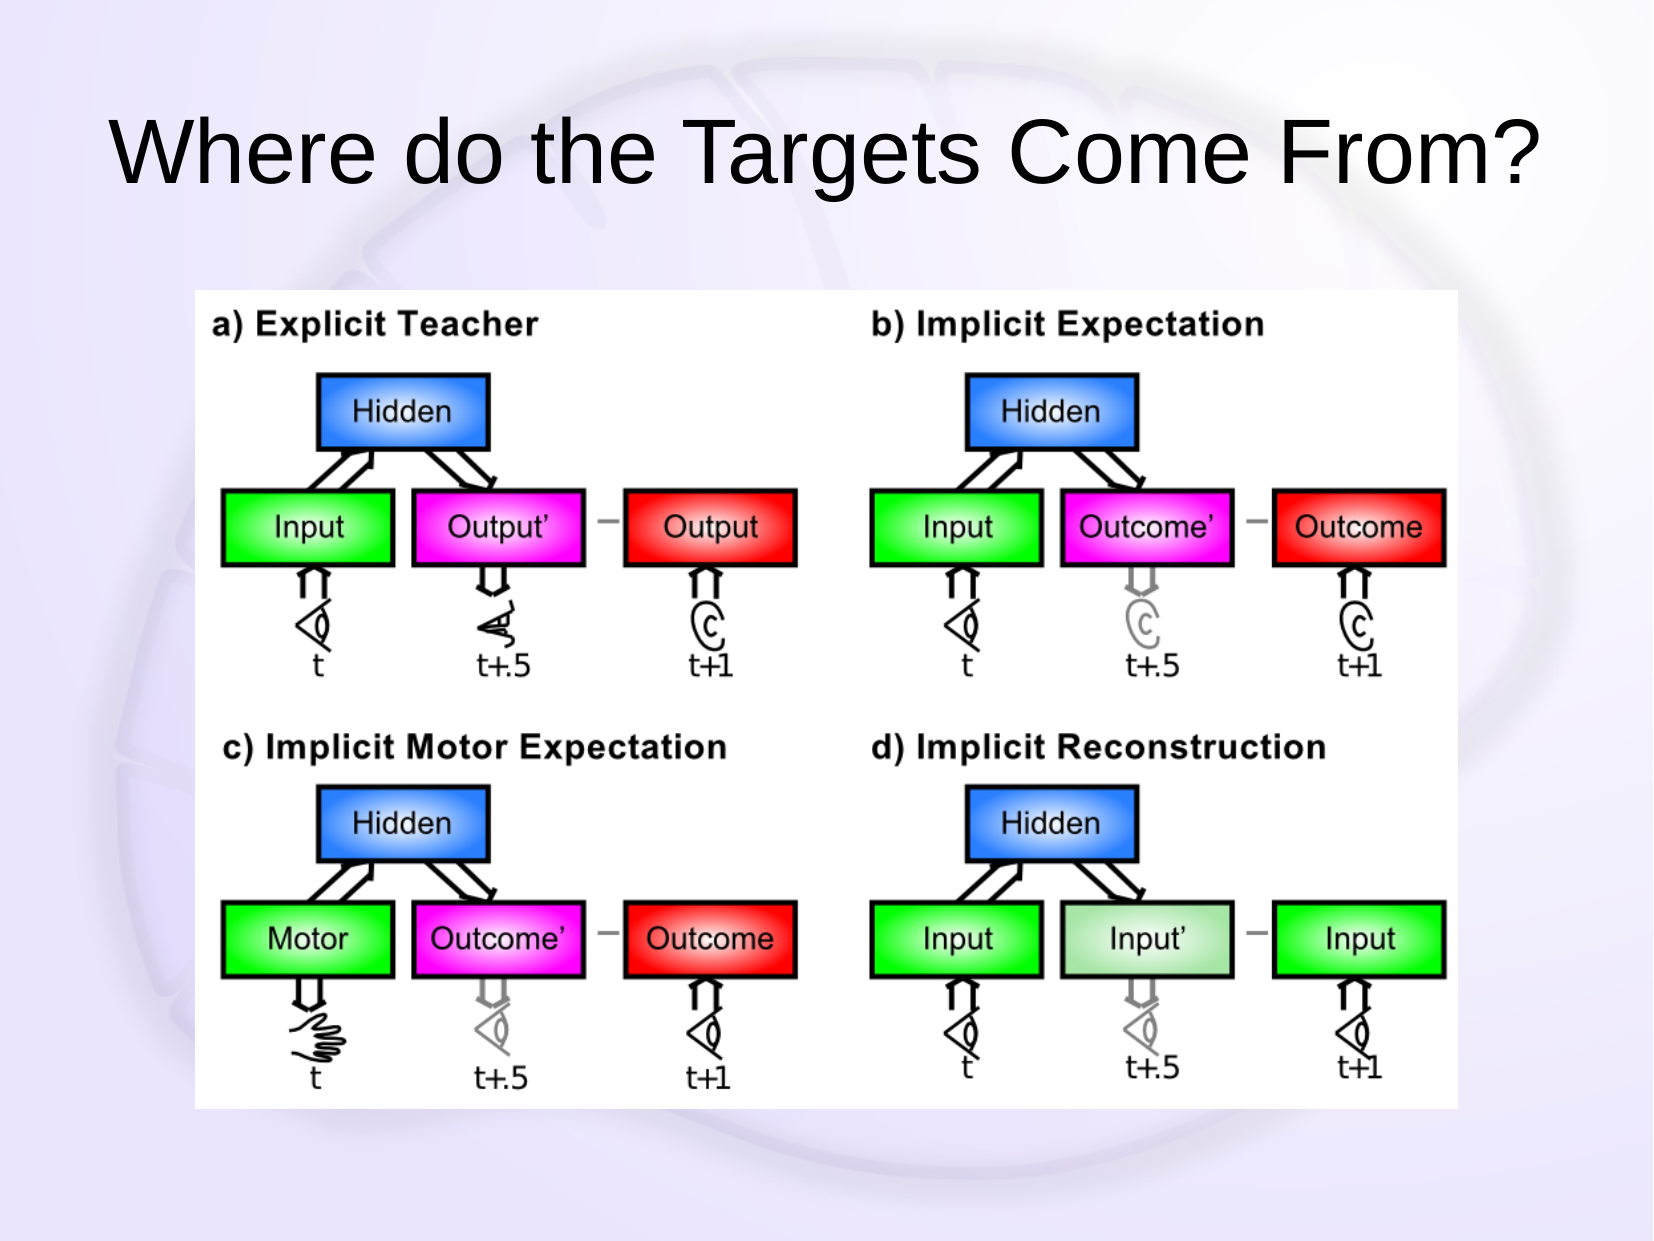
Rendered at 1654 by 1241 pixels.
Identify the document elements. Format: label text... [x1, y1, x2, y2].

title Where do the Targets Come From? [82, 49, 1571, 257]
picture [0, 0, 1654, 1241]
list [189, 290, 1468, 1110]
